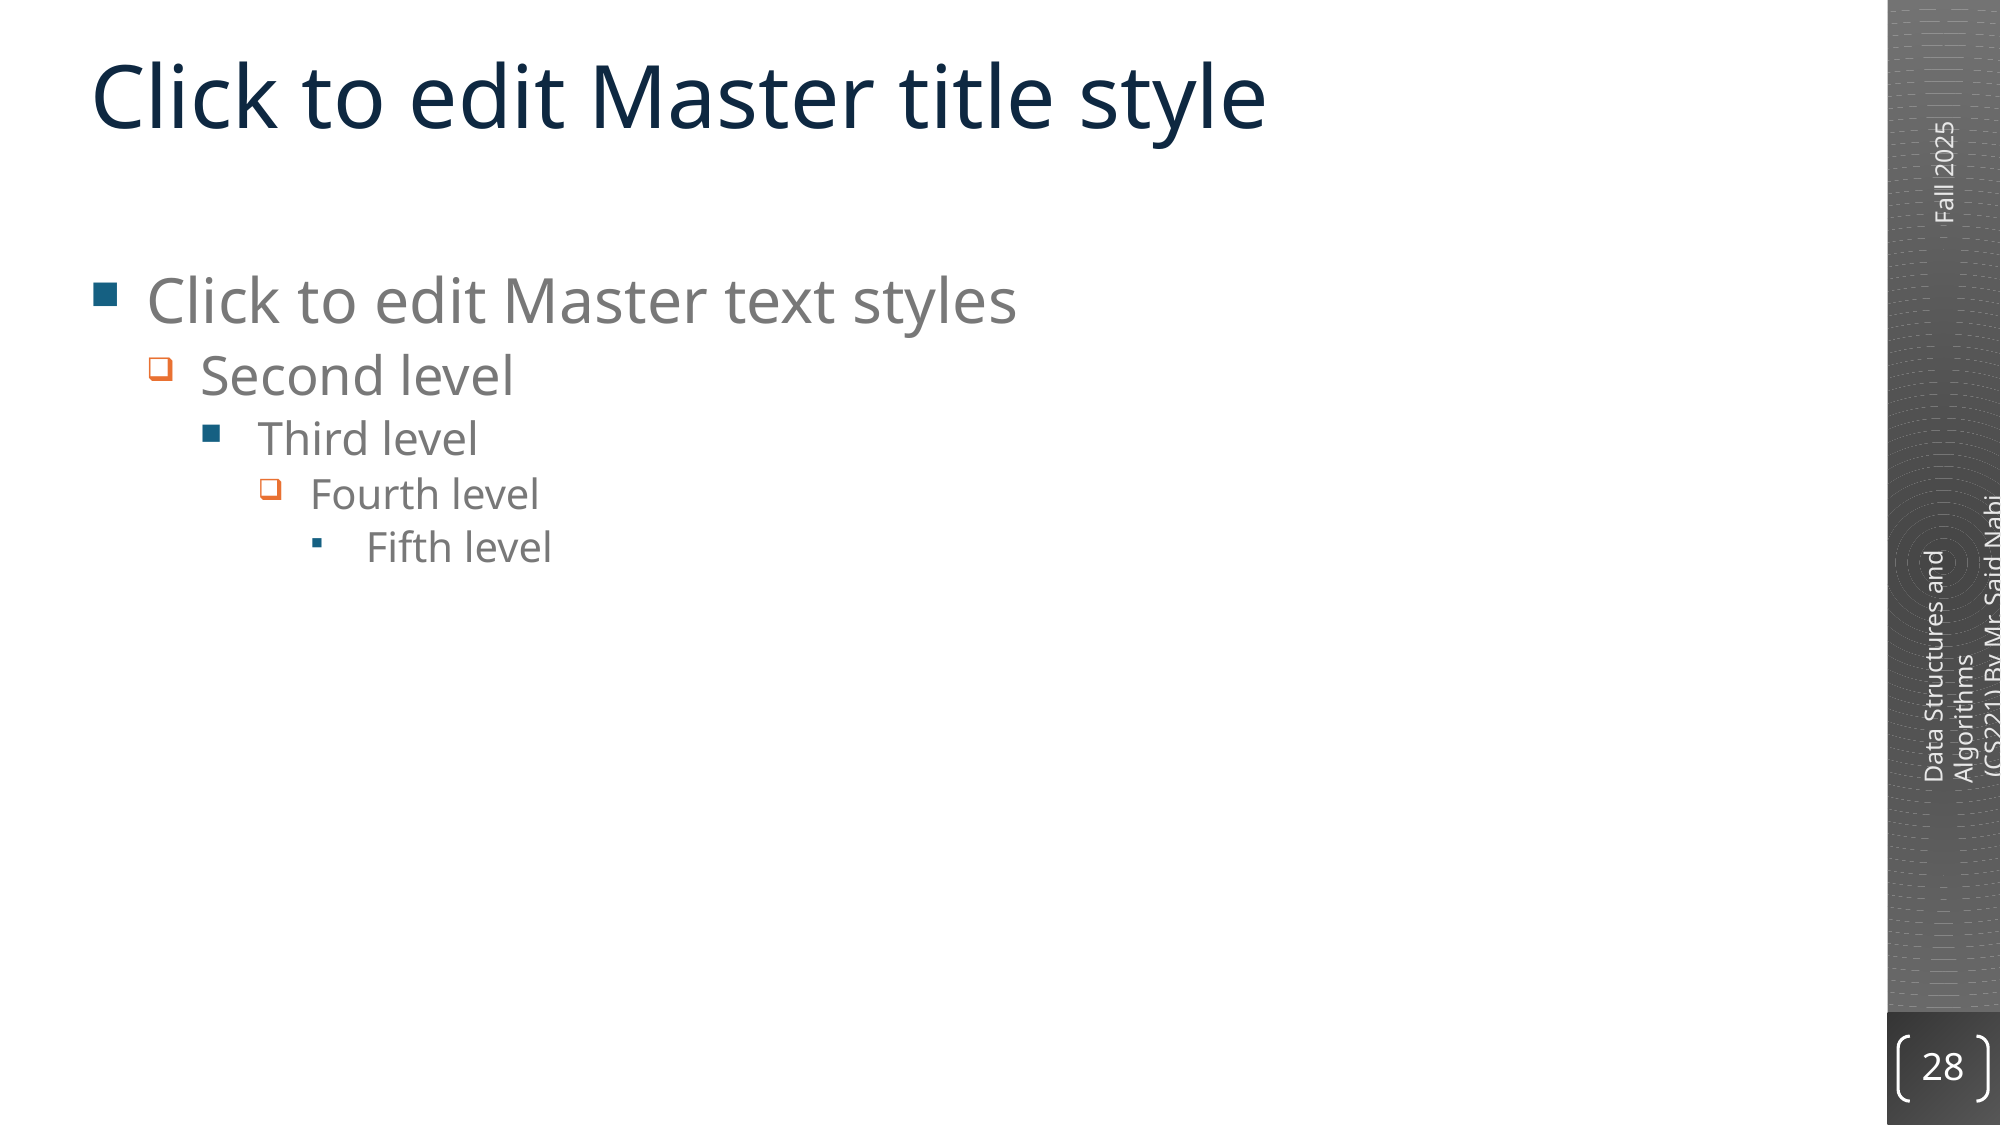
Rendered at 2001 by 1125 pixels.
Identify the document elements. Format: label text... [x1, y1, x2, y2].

list Click to edit Master text styles Second level Third level Fourth level Fifth level [75, 262, 1425, 1006]
title Click to edit Master title style [75, 45, 1425, 233]
